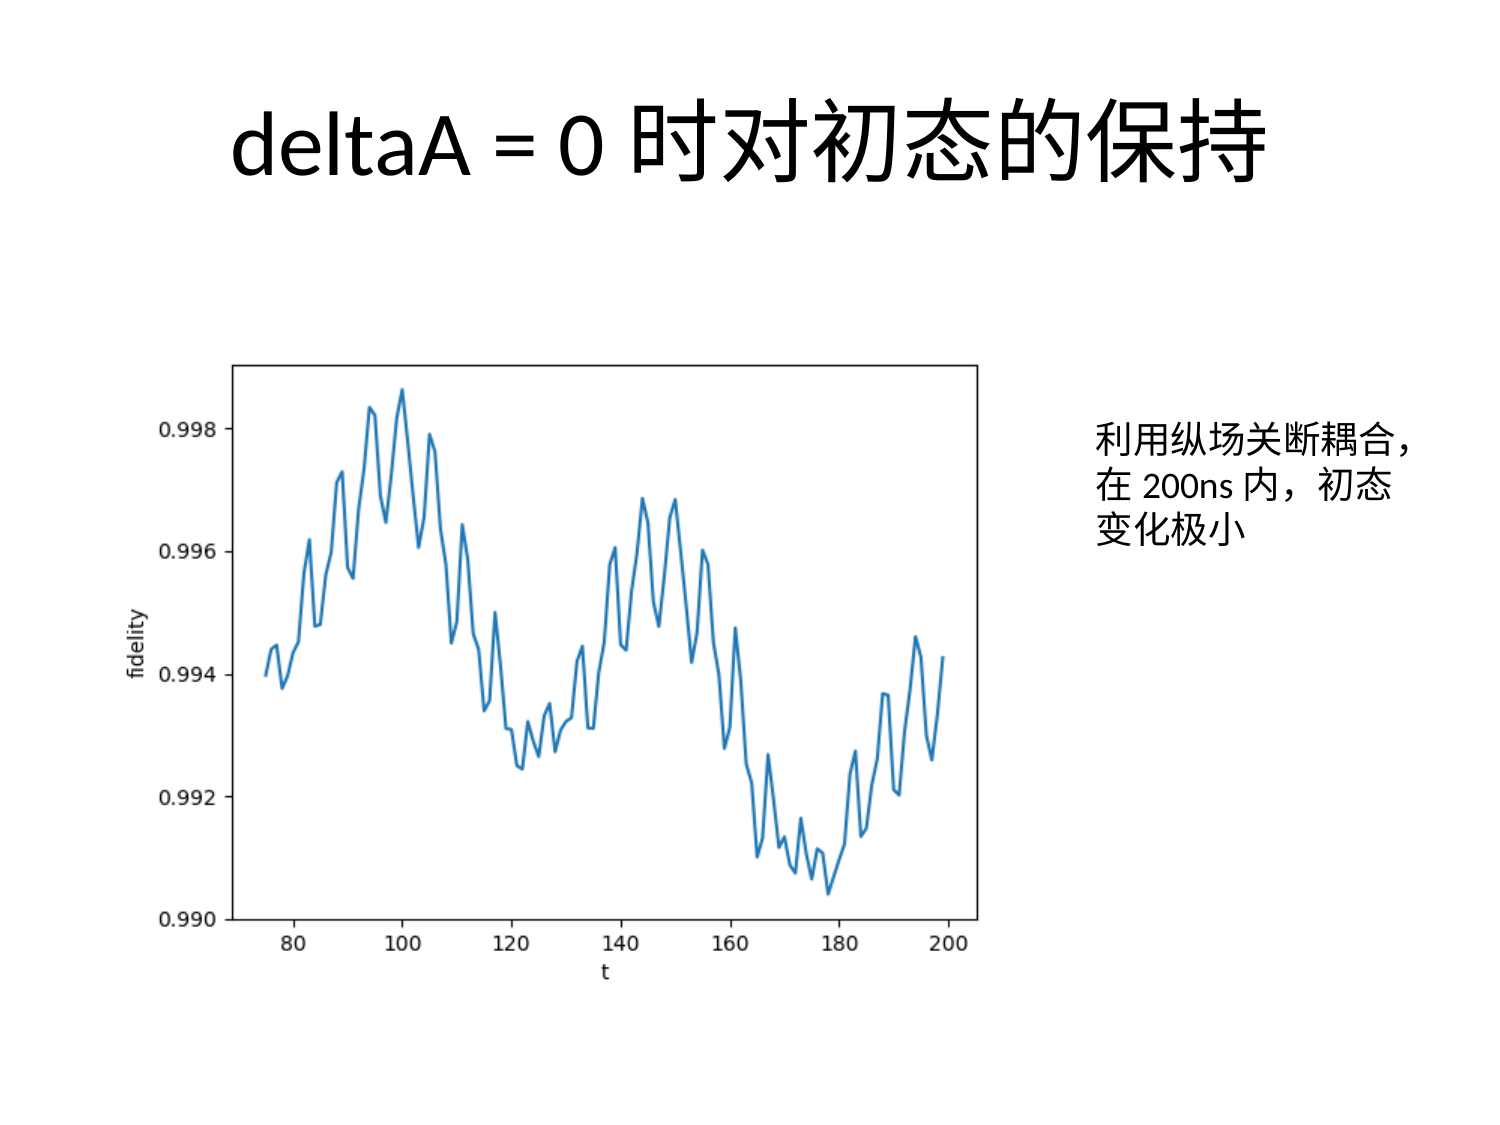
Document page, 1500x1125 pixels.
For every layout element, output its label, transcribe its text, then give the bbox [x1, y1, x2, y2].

text_box 利用纵场关断耦合，在200ns内，初态变化极小 [1080, 408, 1412, 559]
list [111, 278, 1073, 1000]
title deltaA = 0时对初态的保持 [75, 45, 1425, 233]
